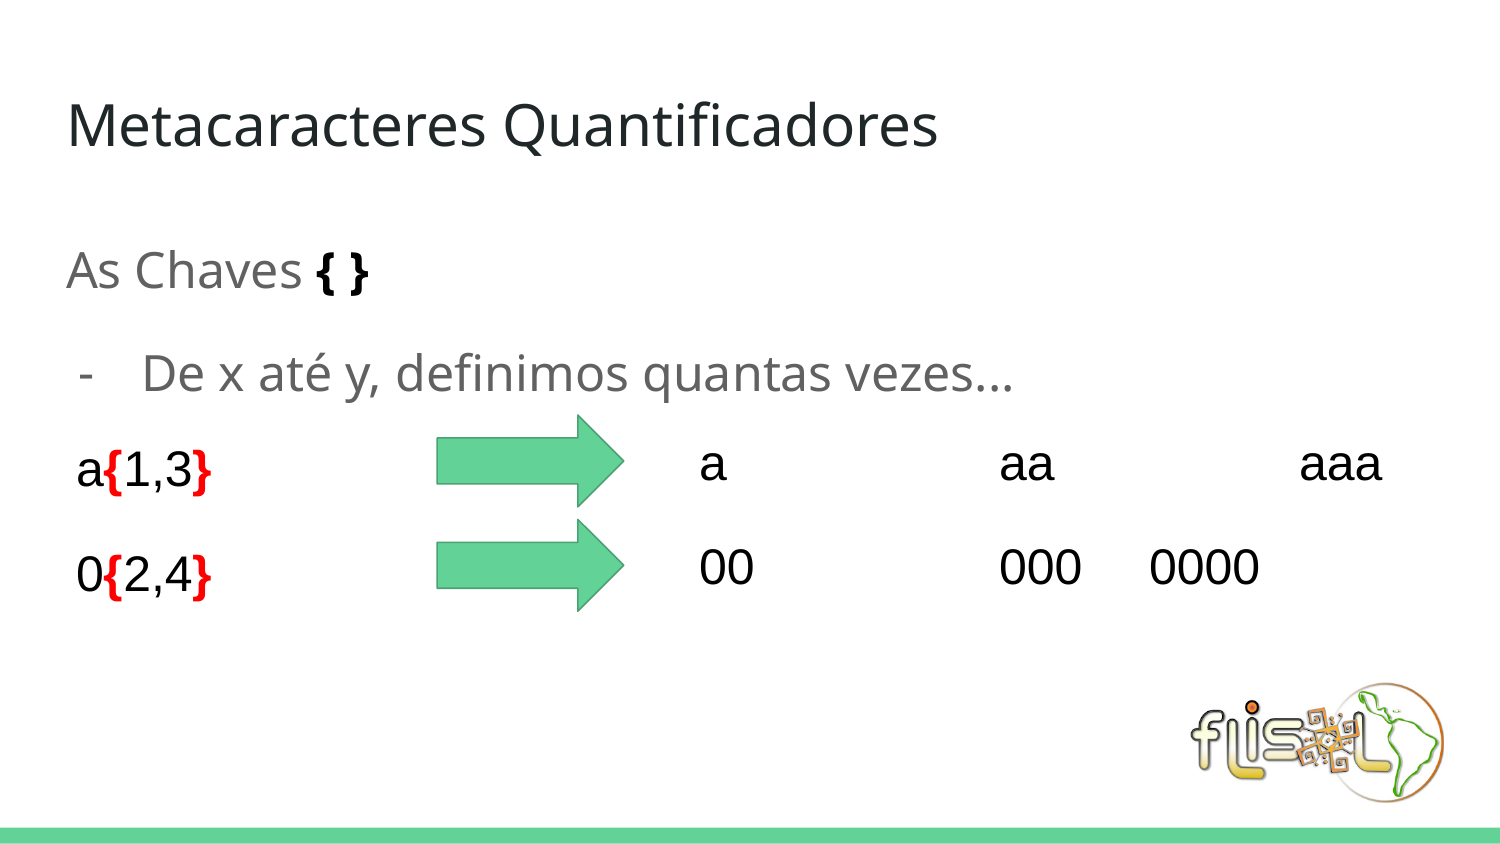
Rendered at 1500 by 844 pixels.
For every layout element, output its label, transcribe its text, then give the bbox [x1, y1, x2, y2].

picture [1185, 677, 1450, 809]
text_box 00 000 0000 [684, 519, 1439, 612]
text_box [437, 415, 624, 507]
text_box [437, 519, 624, 612]
title Metacaracteres Quantificadores [51, 72, 1449, 167]
text_box 0{2,4} [61, 525, 338, 605]
text_box a aa aaa [684, 415, 1439, 507]
list As Chaves { } De x até y, definimos quantas vezes... [51, 215, 1449, 750]
text_box a{1,3} [61, 421, 338, 501]
